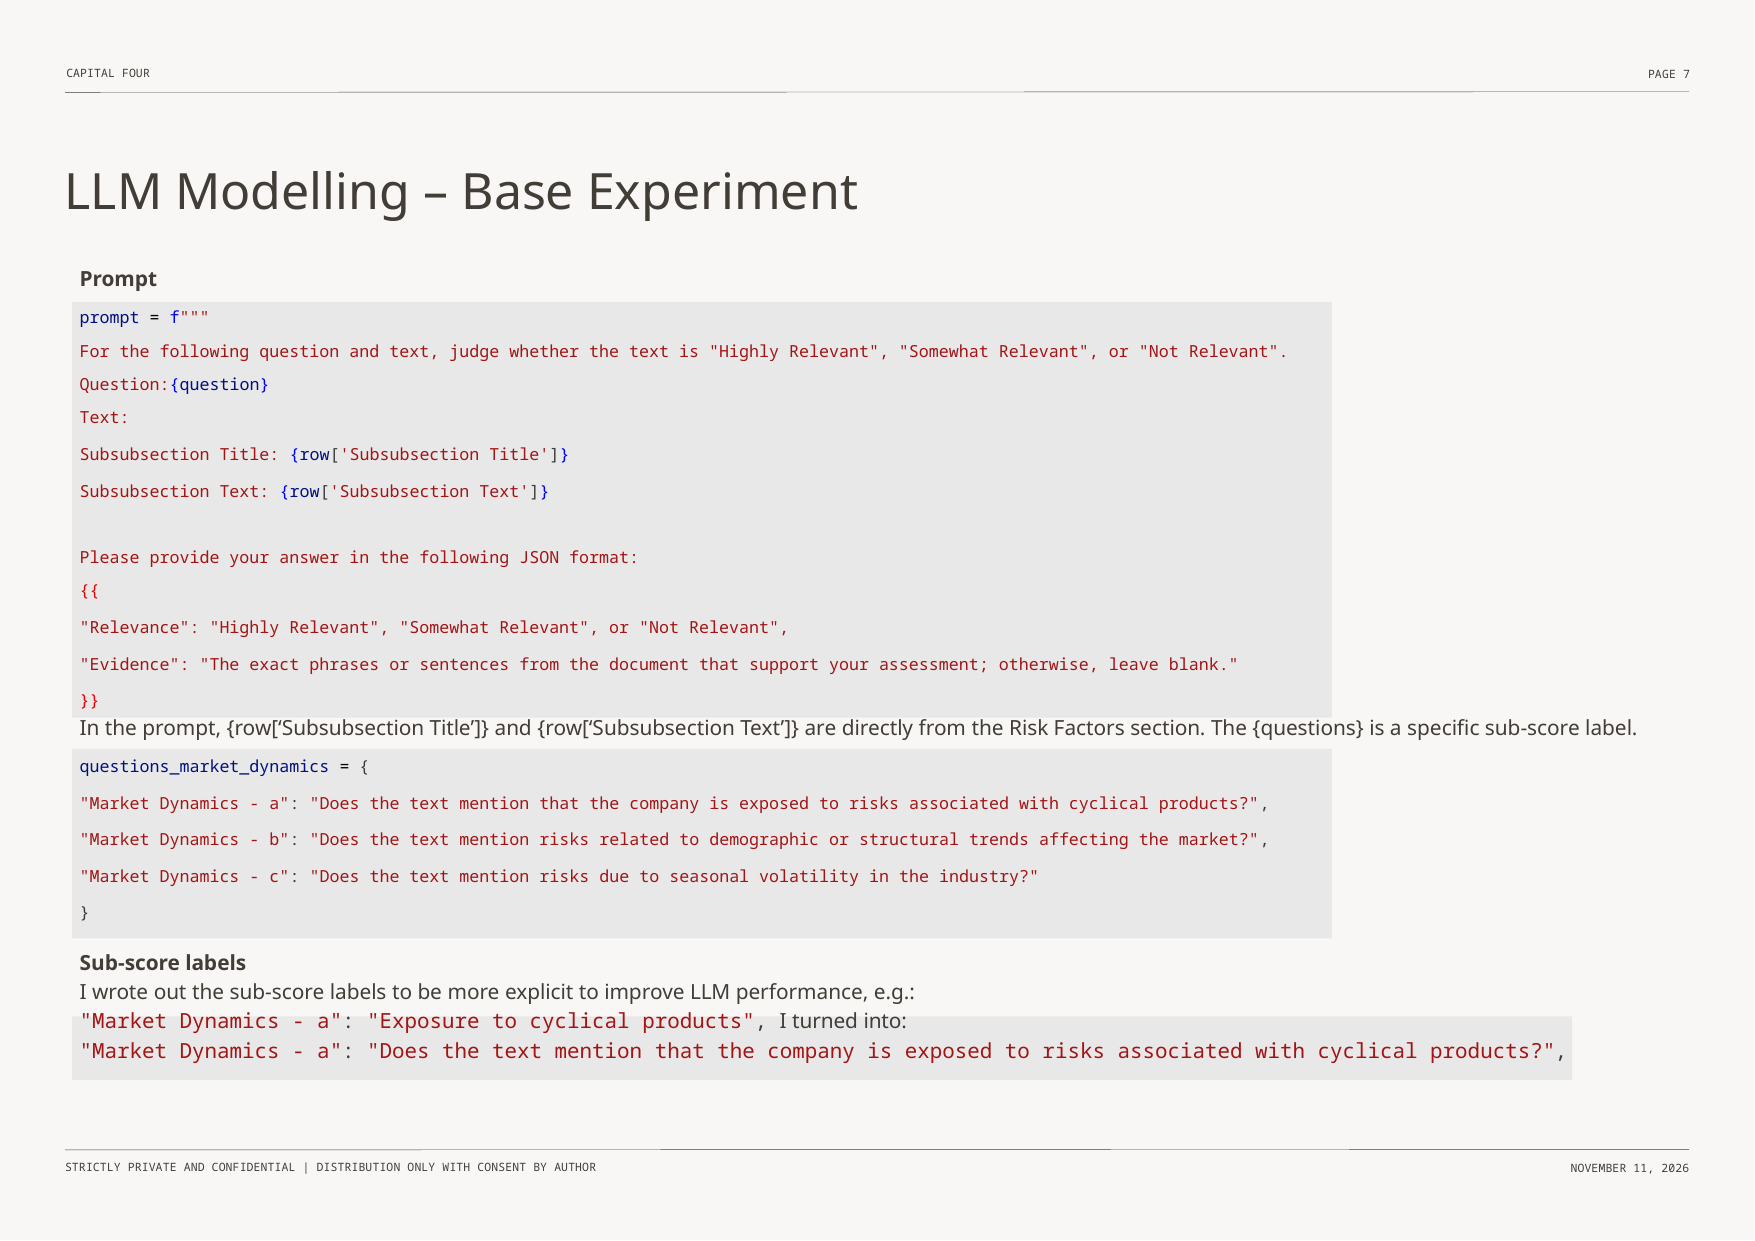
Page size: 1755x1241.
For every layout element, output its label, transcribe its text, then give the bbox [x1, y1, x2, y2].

title LLM Modelling – Base Experiment [64, 160, 1690, 220]
text_box Prompt prompt = f""" For the following question and text, judge whether the text is "Highly Relevant", "Somewhat Relevant", or "Not Relevant". Question:{question} Text: Subsubsection Title: {row['Subsubsection Title']} Subsubsection Text: {row['Subsubsection Text']} Please provide your answer in the following JSON format: {{ "Relevance": "Highly Relevant", "Somewhat Relevant", or "Not Relevant", "Evidence": "The exact phrases or sentences from the document that support your assessment; otherwise, leave blank." }} In the prompt, {row[‘Subsubsection Title’]} and {row[‘Subsubsection Text’]} are directly from the Risk Factors section. The {questions} is a specific sub-score label. questions_market_dynamics = { "Market Dynamics - a": "Does the text mention that the company is exposed to risks associated with cyclical products?", "Market Dynamics - b": "Does the text mention risks related to demographic or structural trends affecting the market?", "Market Dynamics - c": "Does the text mention risks due to seasonal volatility in the industry?" } Sub-score labels I wrote out the sub-score labels to be more explicit to improve LLM performance, e.g.: "Market Dynamics - a": "Exposure to cyclical products", I turned into: "Market Dynamics - a": "Does the text mention that the company is exposed to risks associated with cyclical products?", [64, 249, 1729, 1158]
